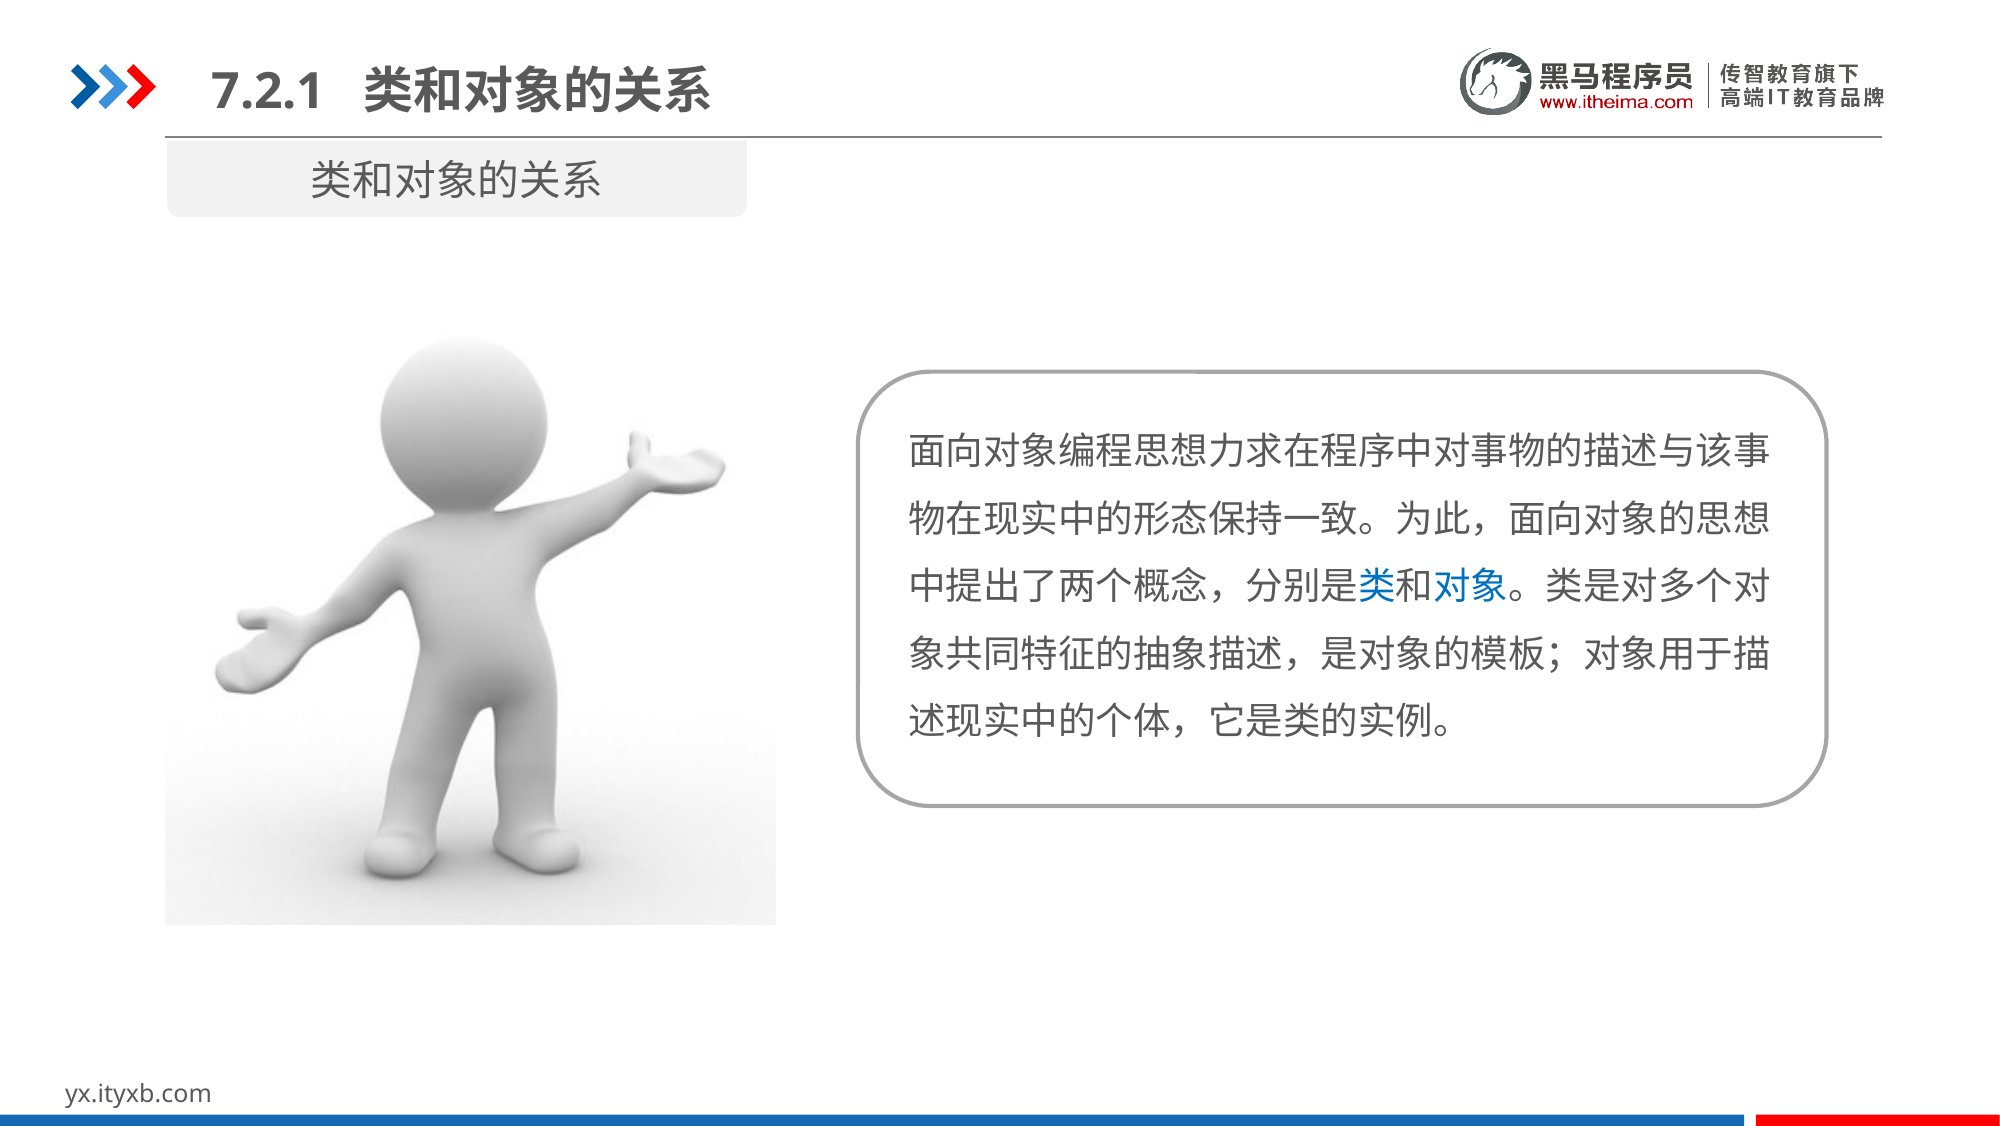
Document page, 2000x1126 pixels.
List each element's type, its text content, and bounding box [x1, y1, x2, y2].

picture [1460, 48, 1887, 115]
text_box [855, 369, 1829, 809]
text_box 7.2.1 类和对象的关系 [196, 42, 1008, 136]
text_box 面向对象编程思想力求在程序中对事物的描述与该事物在现实中的形态保持一致。为此，面向对象的思想中提出了两个概念，分别是类和对象。类是对多个对象共同特征的抽象描述，是对象的模板；对象用于描述现实中的个体，它是类的实例。 [893, 397, 1802, 787]
picture [165, 267, 776, 925]
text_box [166, 140, 748, 218]
